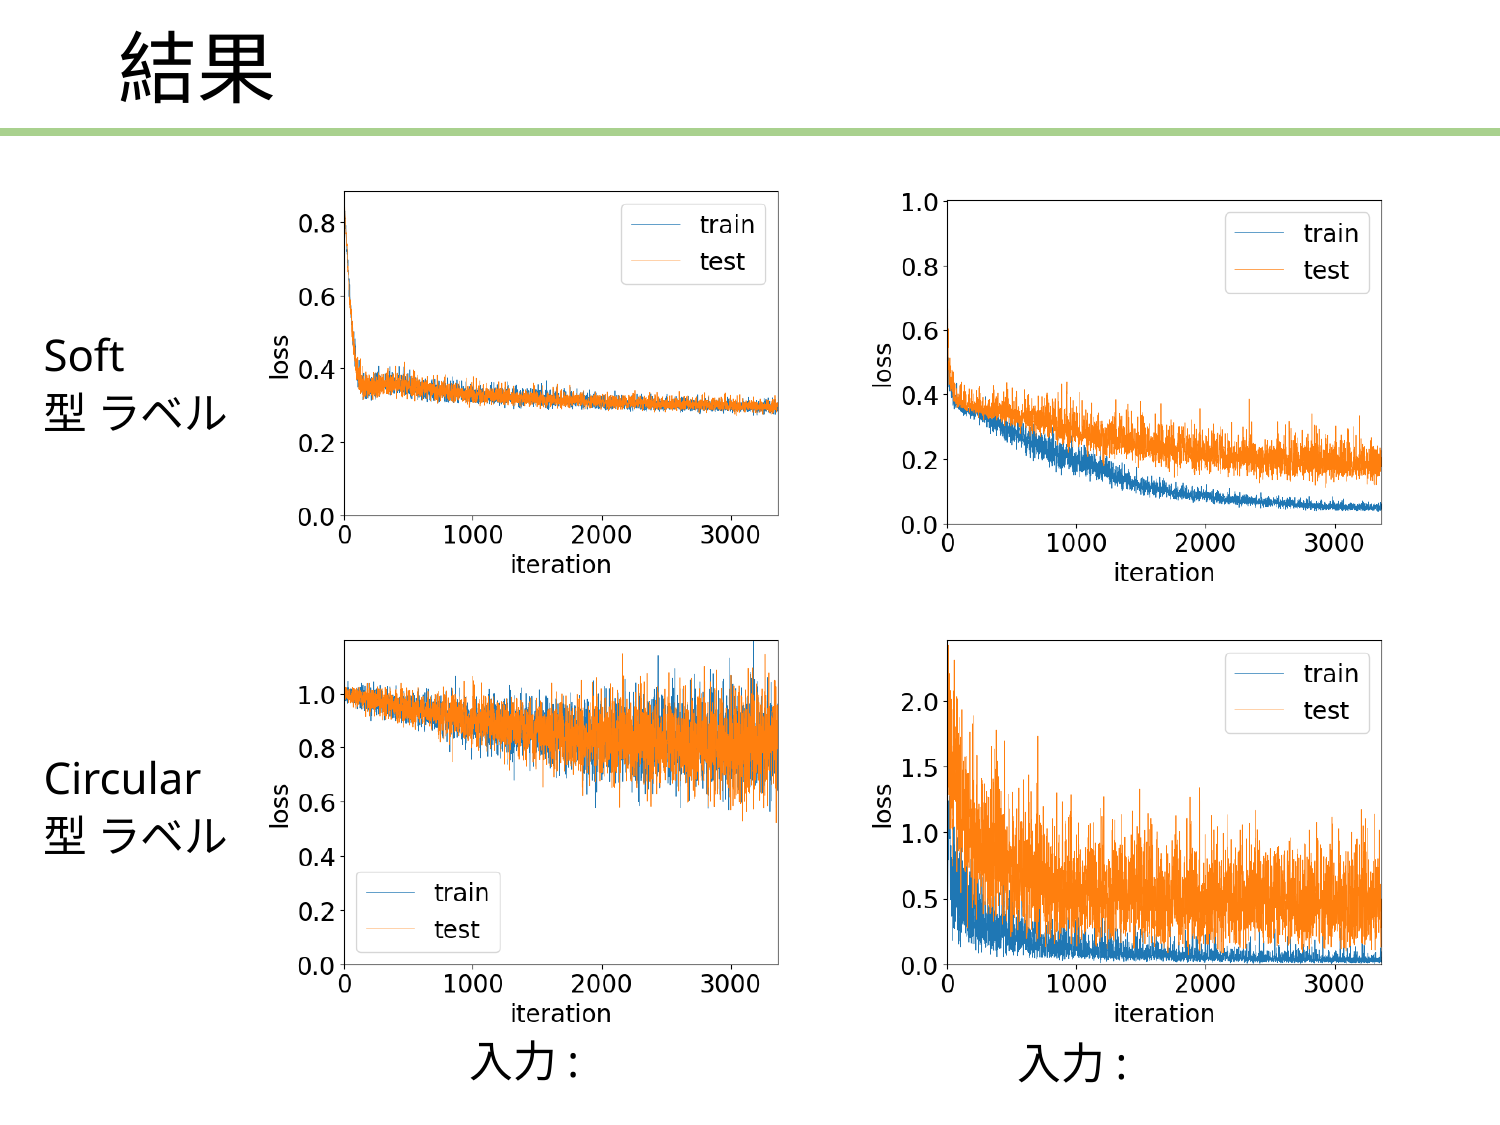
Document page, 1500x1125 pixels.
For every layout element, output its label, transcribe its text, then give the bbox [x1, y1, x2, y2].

text_box Circular 型 ラベル [0, 751, 258, 825]
picture [861, 632, 1389, 1035]
picture [258, 632, 785, 1035]
title 結果 [103, 22, 1397, 123]
picture [861, 183, 1389, 594]
picture [258, 183, 785, 586]
text_box Soft 型 ラベル [0, 328, 258, 403]
